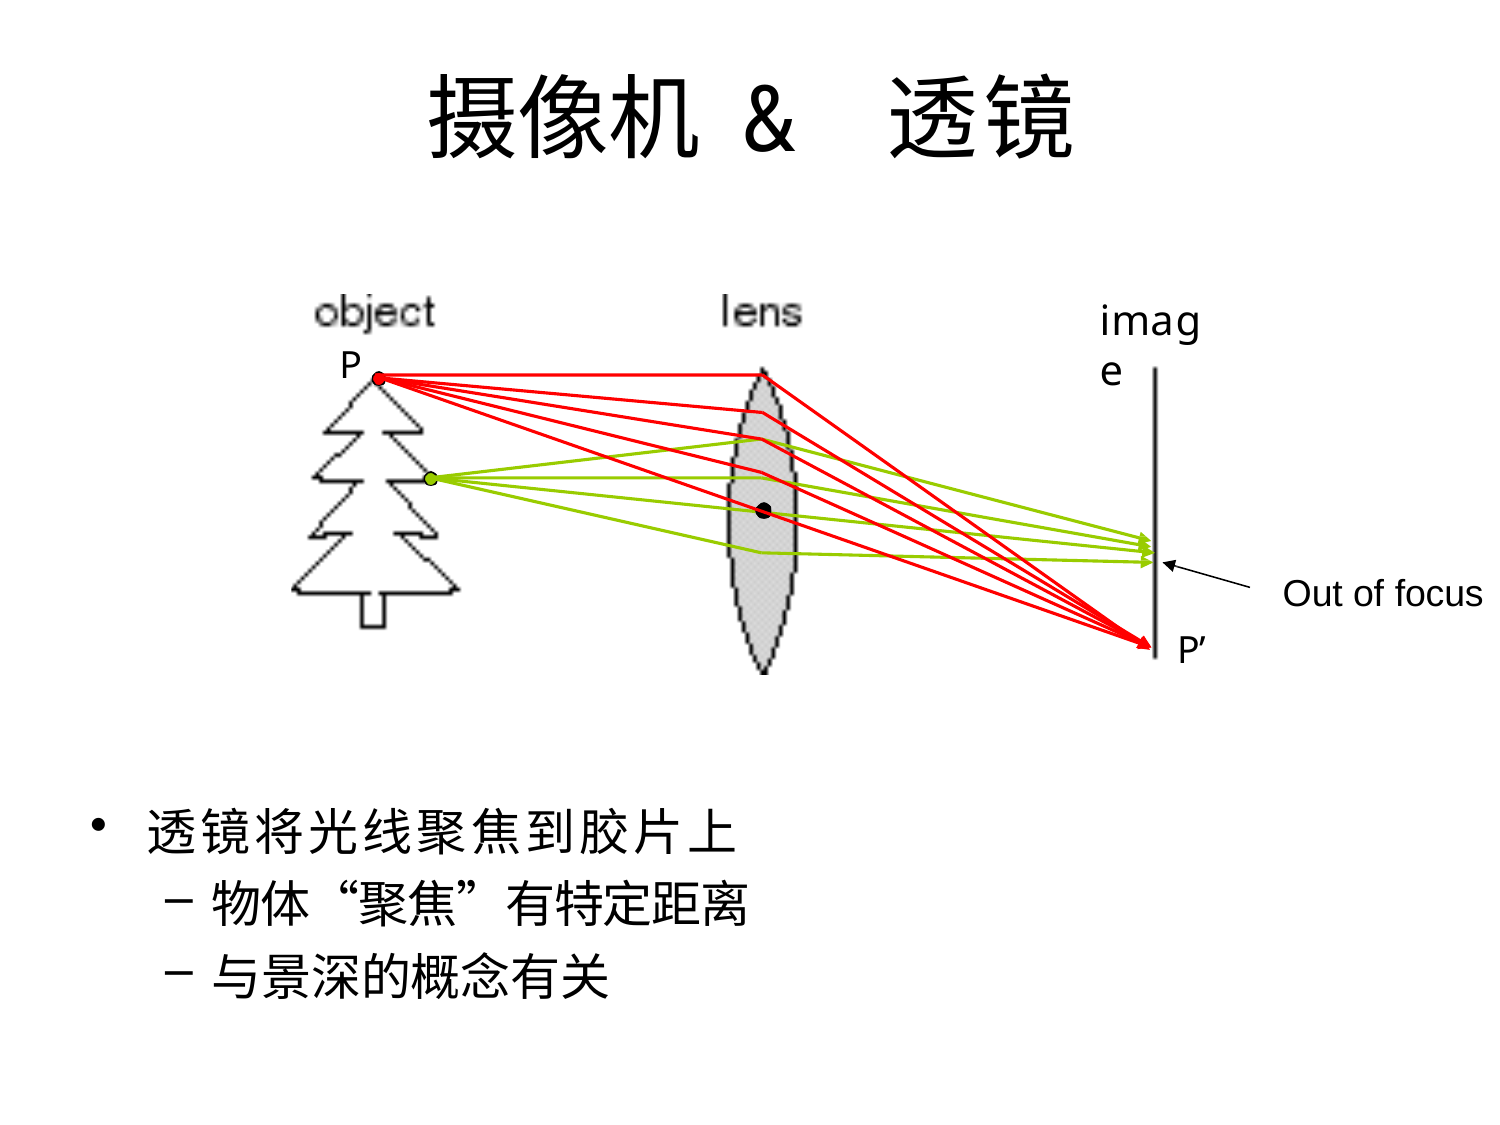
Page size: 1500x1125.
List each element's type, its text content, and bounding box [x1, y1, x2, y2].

text_box [843, 458, 903, 478]
text_box [371, 371, 386, 386]
text_box [755, 502, 772, 512]
text_box [761, 373, 1019, 555]
text_box [785, 480, 868, 499]
text_box [765, 438, 838, 461]
text_box [964, 531, 988, 538]
text_box [760, 470, 950, 555]
text_box [761, 476, 779, 483]
text_box P [337, 339, 362, 387]
text_box [760, 437, 982, 555]
text_box [934, 528, 960, 535]
text_box [379, 378, 892, 555]
title 摄像机 & 透镜 [368, 58, 1132, 249]
text_box [772, 511, 874, 526]
text_box [755, 511, 772, 519]
text_box [959, 511, 1152, 551]
text_box [436, 478, 755, 514]
text_box [291, 294, 1188, 555]
text_box [878, 522, 930, 532]
text_box [991, 534, 1155, 555]
text_box [761, 551, 879, 555]
text_box [1084, 287, 1230, 354]
list Out of focus P’ 透镜将光线聚焦到胶片上 物体“聚焦”有特定距离 与景深的概念有关 [15, 555, 1485, 1125]
text_box [874, 496, 914, 507]
text_box [423, 471, 438, 486]
text_box [761, 411, 1002, 555]
text_box [919, 504, 954, 514]
text_box [908, 475, 1152, 544]
text_box image [1097, 291, 1219, 394]
